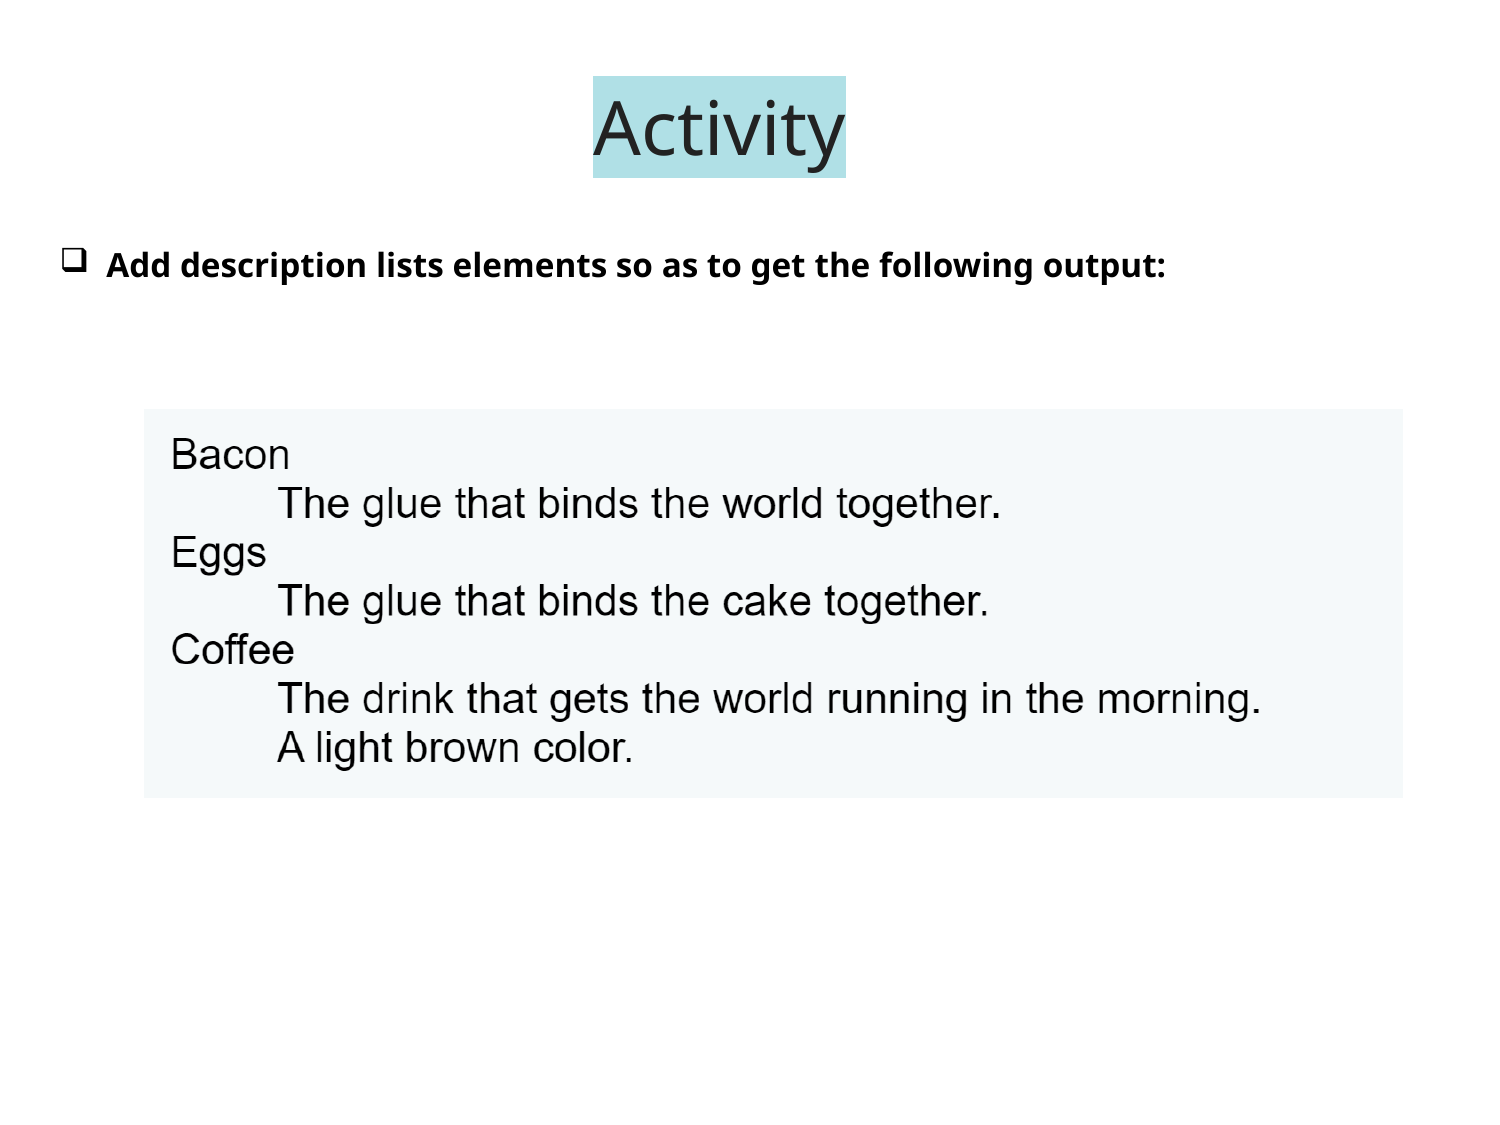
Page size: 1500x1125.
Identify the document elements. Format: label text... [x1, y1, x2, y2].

title Activity [44, 52, 1395, 172]
list Add description lists elements so as to get the following output: [44, 209, 1488, 1075]
picture [144, 408, 1403, 798]
